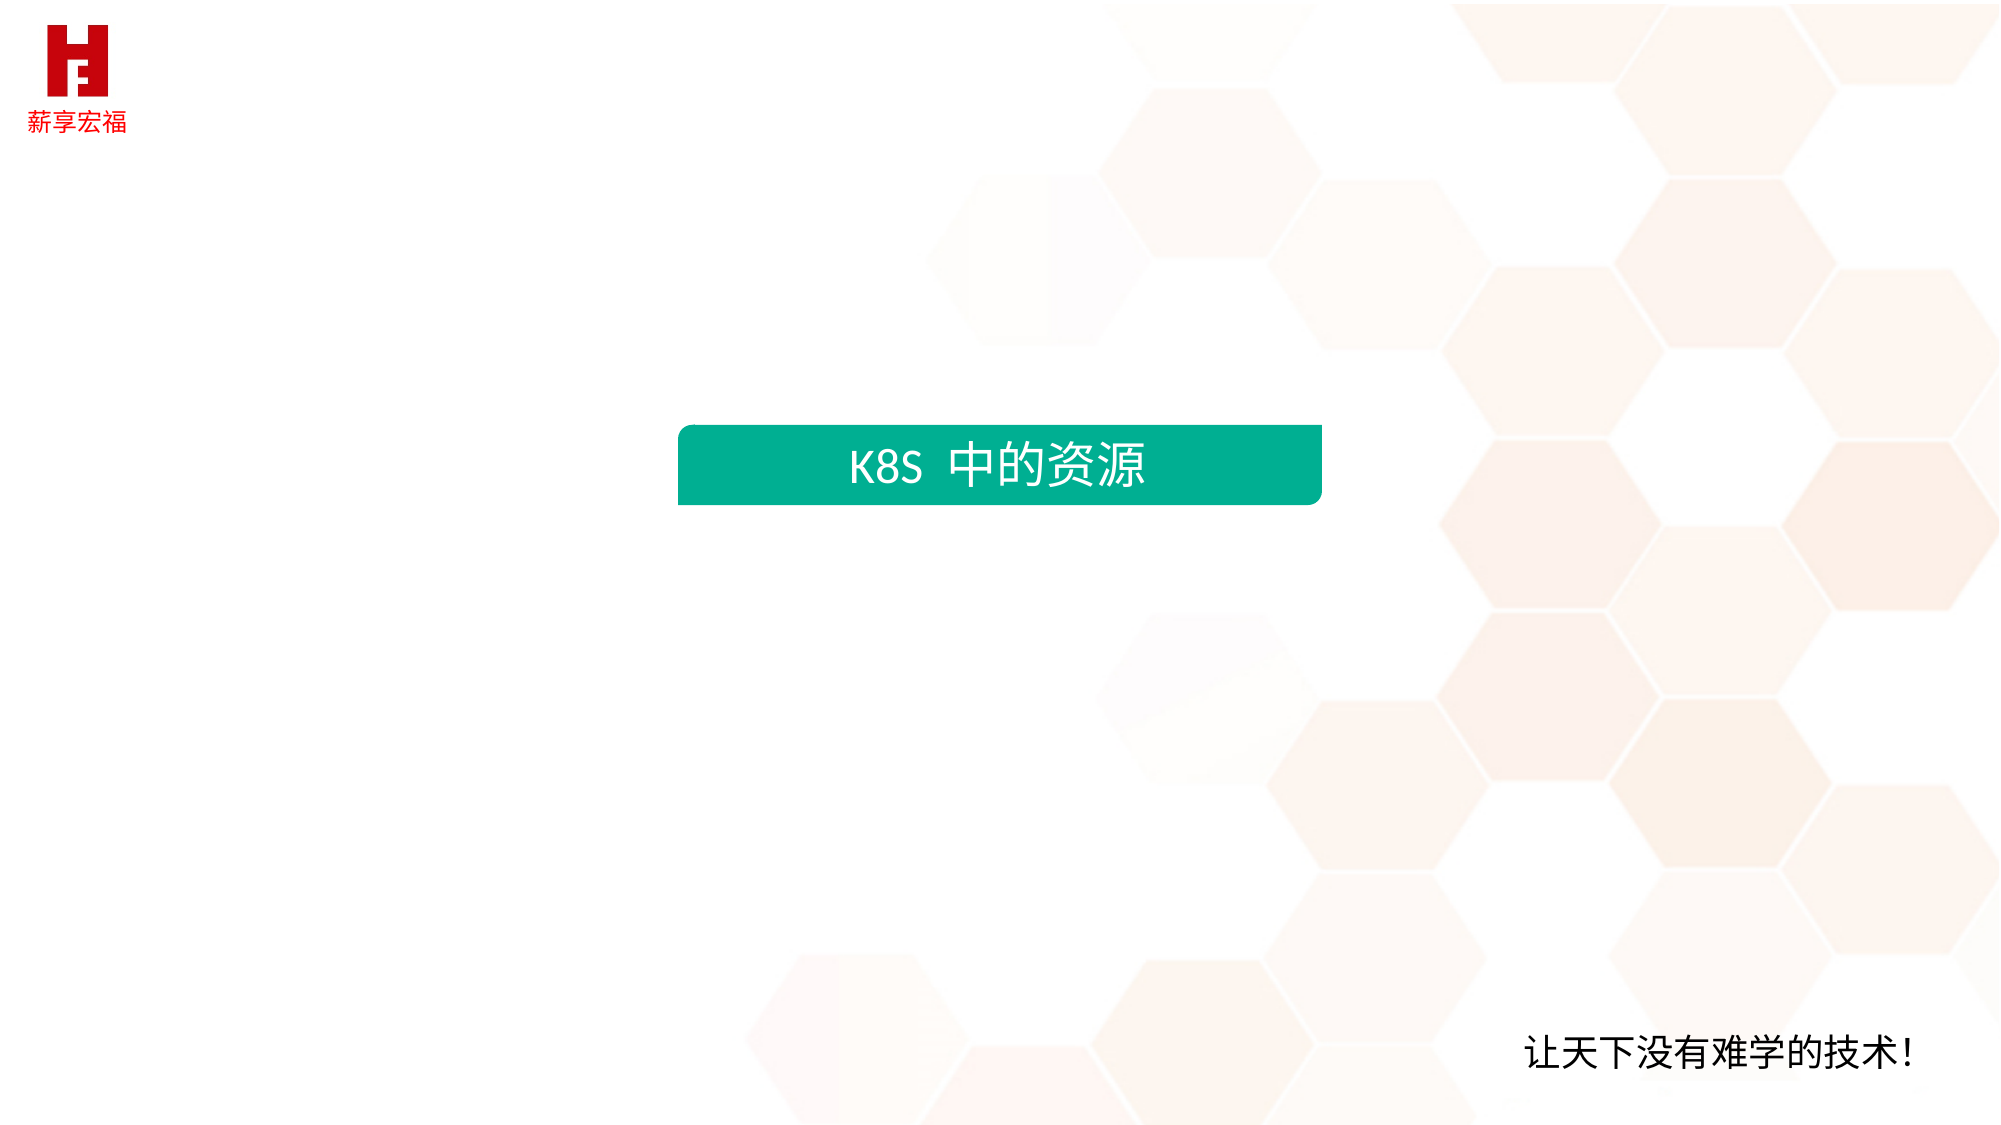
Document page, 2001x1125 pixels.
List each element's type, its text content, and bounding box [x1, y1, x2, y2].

text_box [678, 424, 1322, 506]
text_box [12, 22, 144, 145]
picture [0, 4, 2000, 1125]
text_box K8S 中的资源 [709, 425, 1286, 501]
